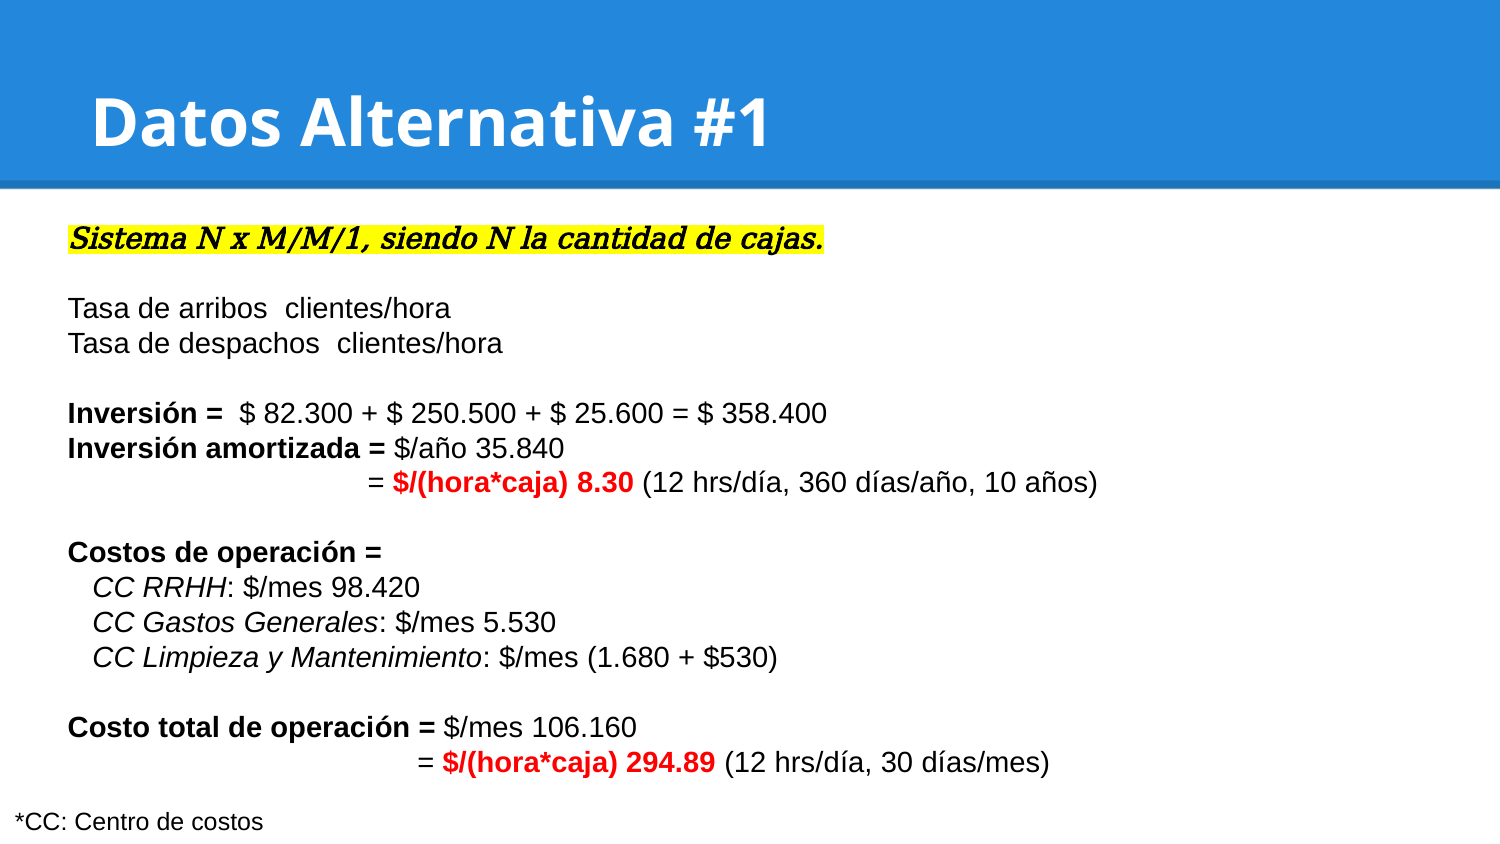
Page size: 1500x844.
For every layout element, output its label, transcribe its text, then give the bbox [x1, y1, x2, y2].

text_box *CC: Centro de costos [0, 798, 281, 843]
title Datos Alternativa #1 [75, 33, 1425, 175]
